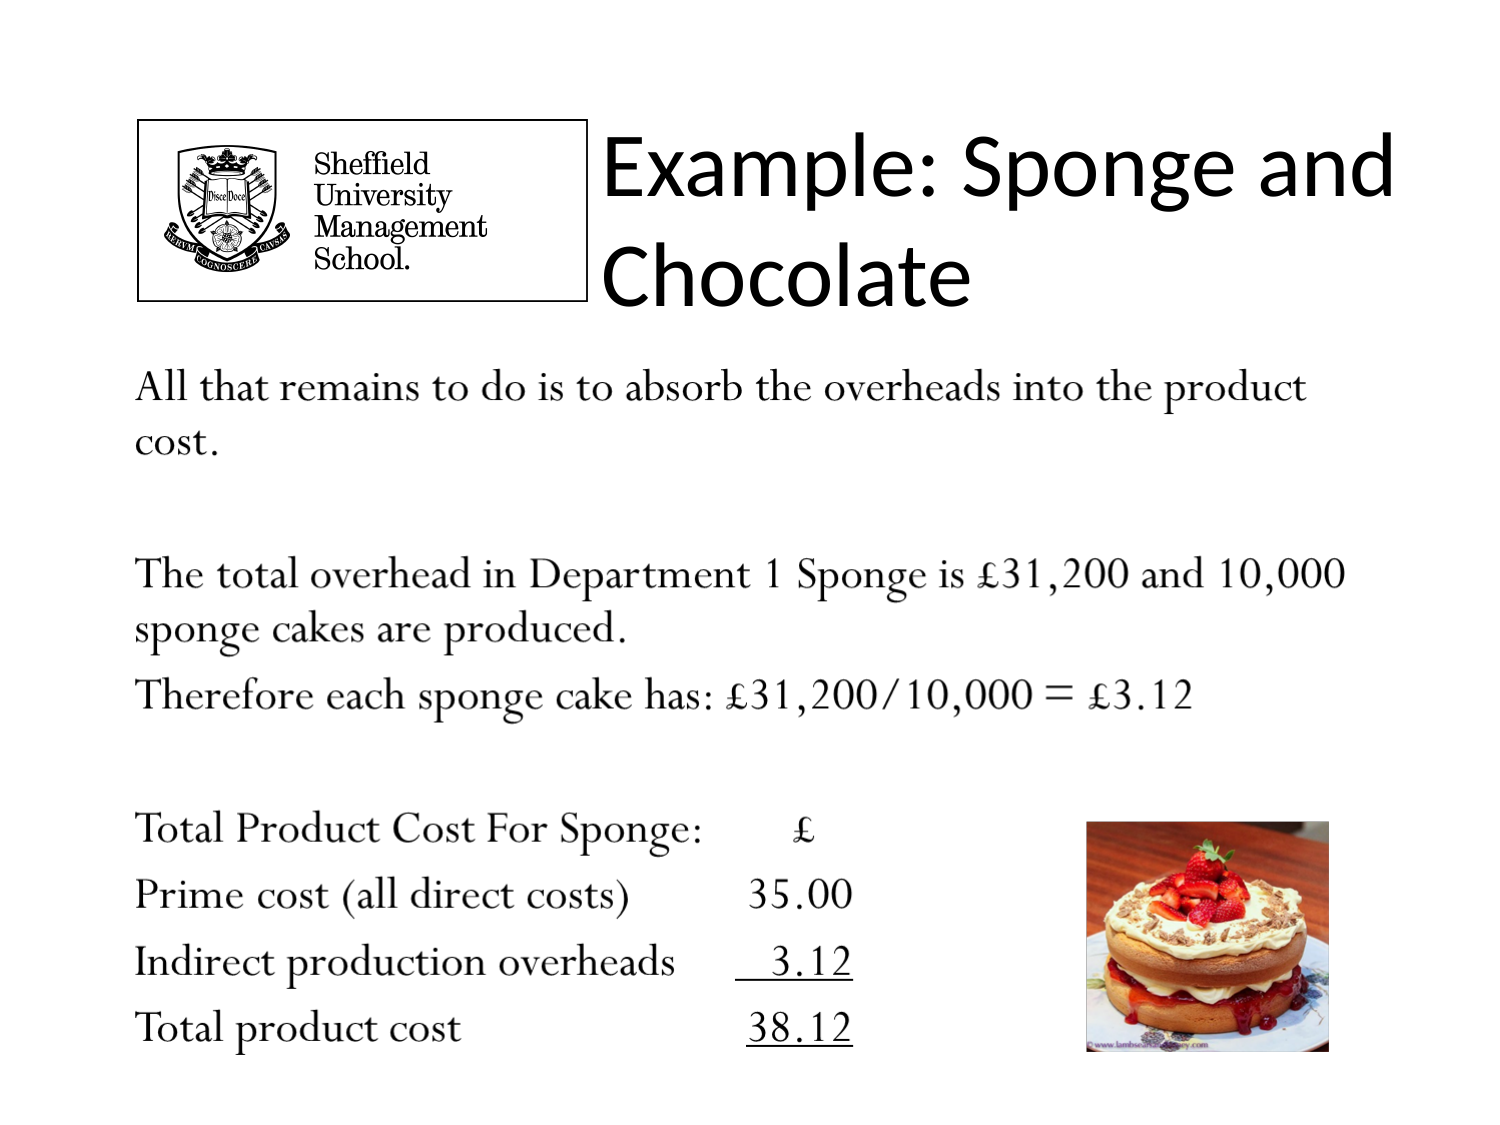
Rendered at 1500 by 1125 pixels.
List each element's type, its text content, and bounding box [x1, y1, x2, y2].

text_box Example: Sponge and Chocolate [586, 120, 1483, 309]
picture [104, 342, 1396, 1107]
picture [137, 119, 588, 302]
